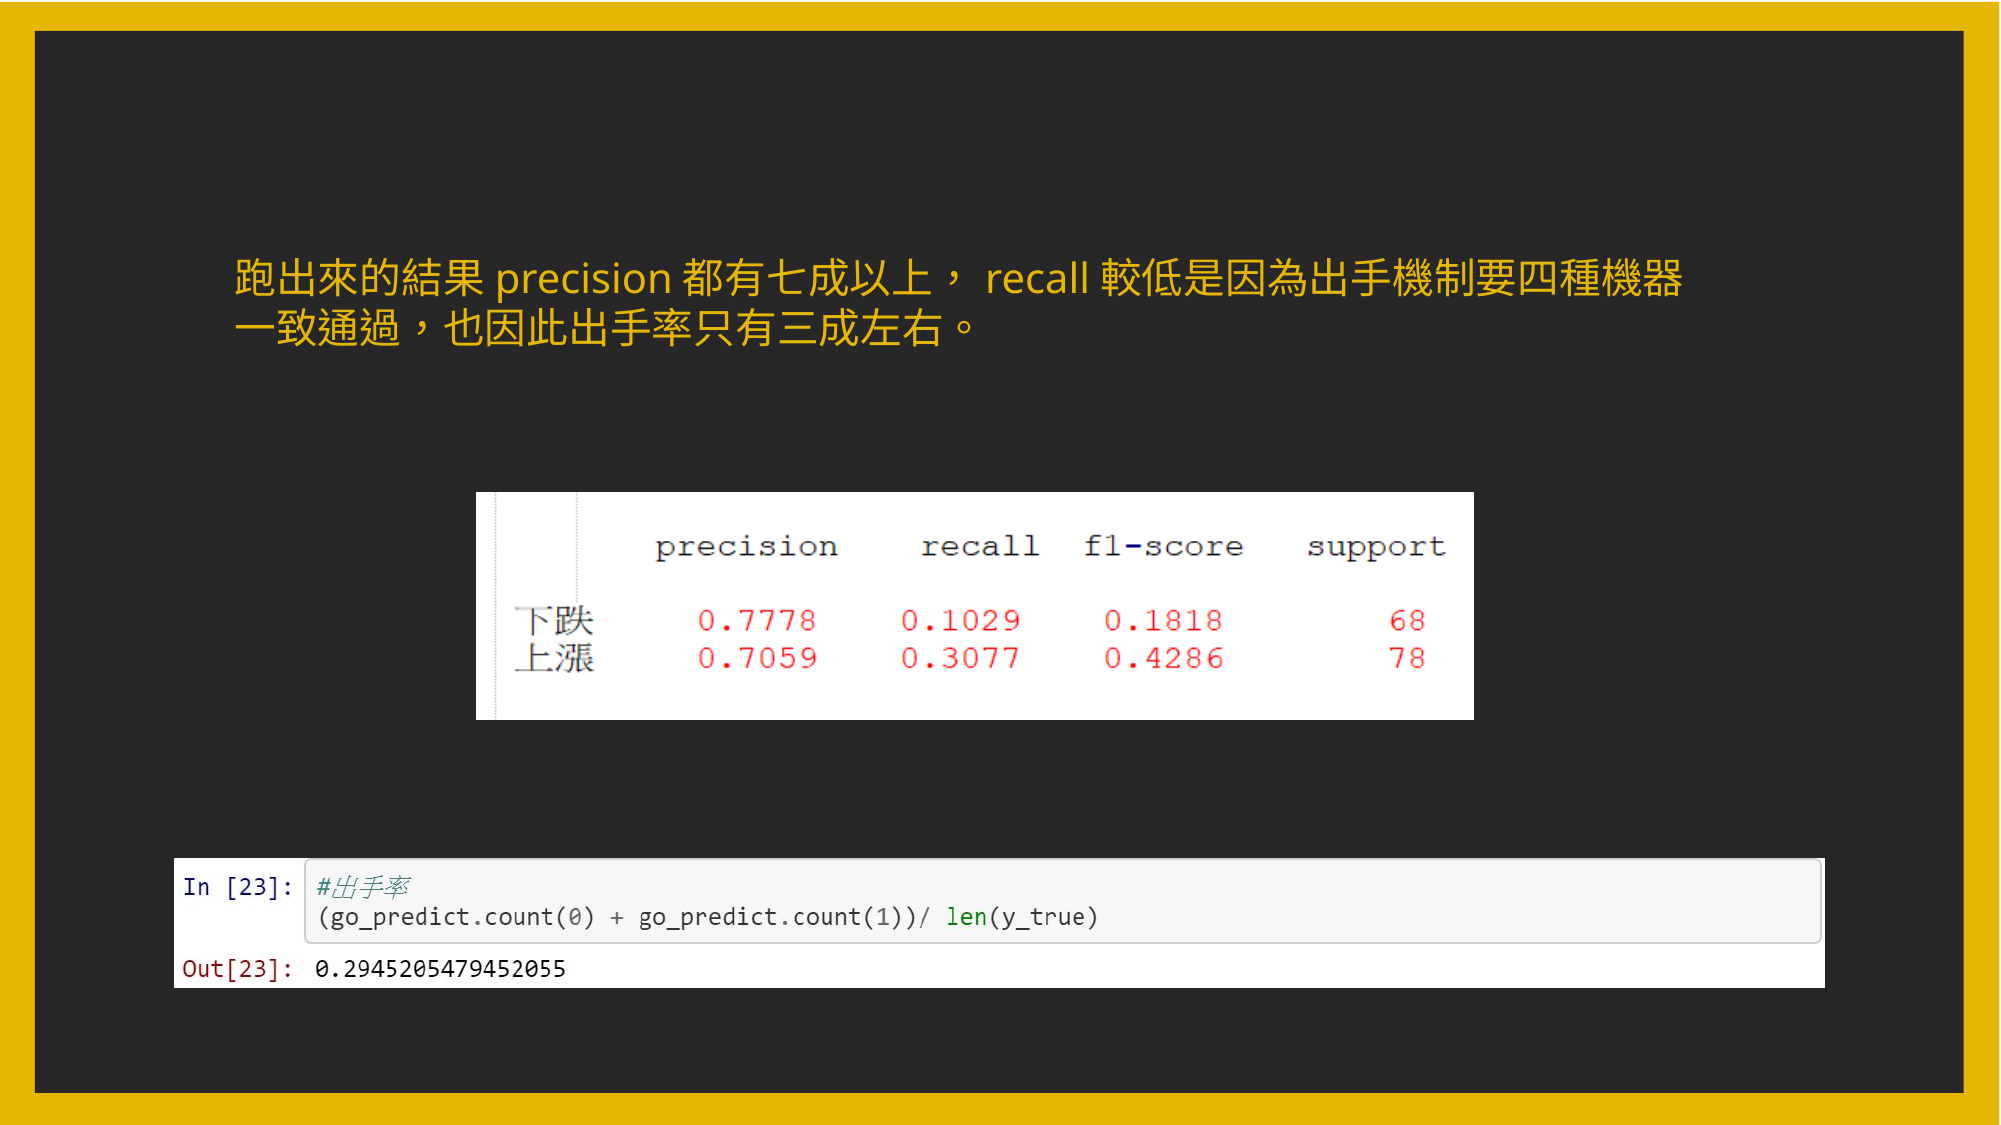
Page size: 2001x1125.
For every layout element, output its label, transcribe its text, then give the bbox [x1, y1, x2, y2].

text_box 跑出來的結果precision都有七成以上，recall較低是因為出手機制要四種機器一致通過，也因此出手率只有三成左右。 [219, 244, 1731, 360]
picture [174, 858, 1825, 988]
picture [476, 492, 1474, 720]
